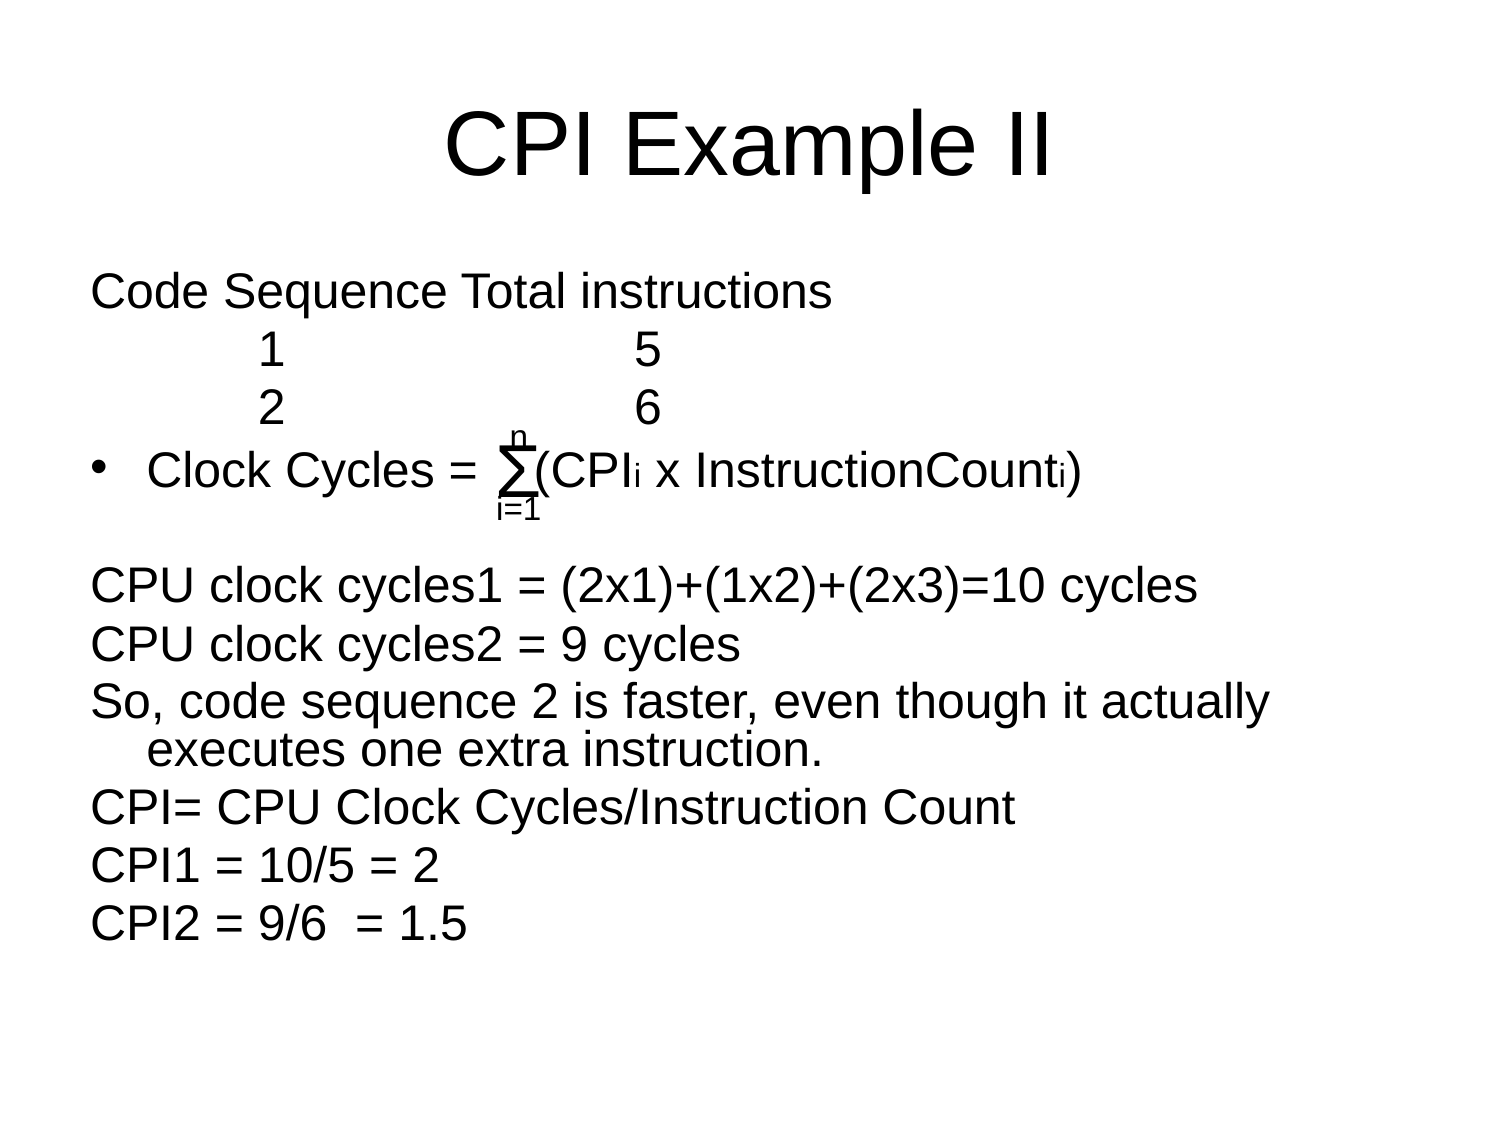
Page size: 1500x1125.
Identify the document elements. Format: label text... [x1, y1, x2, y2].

title CPI Example II [75, 45, 1425, 233]
list Code Sequence Total instructions 1 5 2 6 Clock Cycles = (CPIi x InstructionCounti) CPU clock cycles1 = (2x1)+(1x2)+(2x3)=10 cycles CPU clock cycles2 = 9 cycles So, code sequence 2 is faster, even though it actually executes one extra instruction. CPI= CPU Clock Cycles/Instruction Count CPI1 = 10/5 = 2 CPI2 = 9/6 = 1.5 [75, 262, 1425, 1005]
text_box n Σ i=1 [462, 437, 575, 542]
